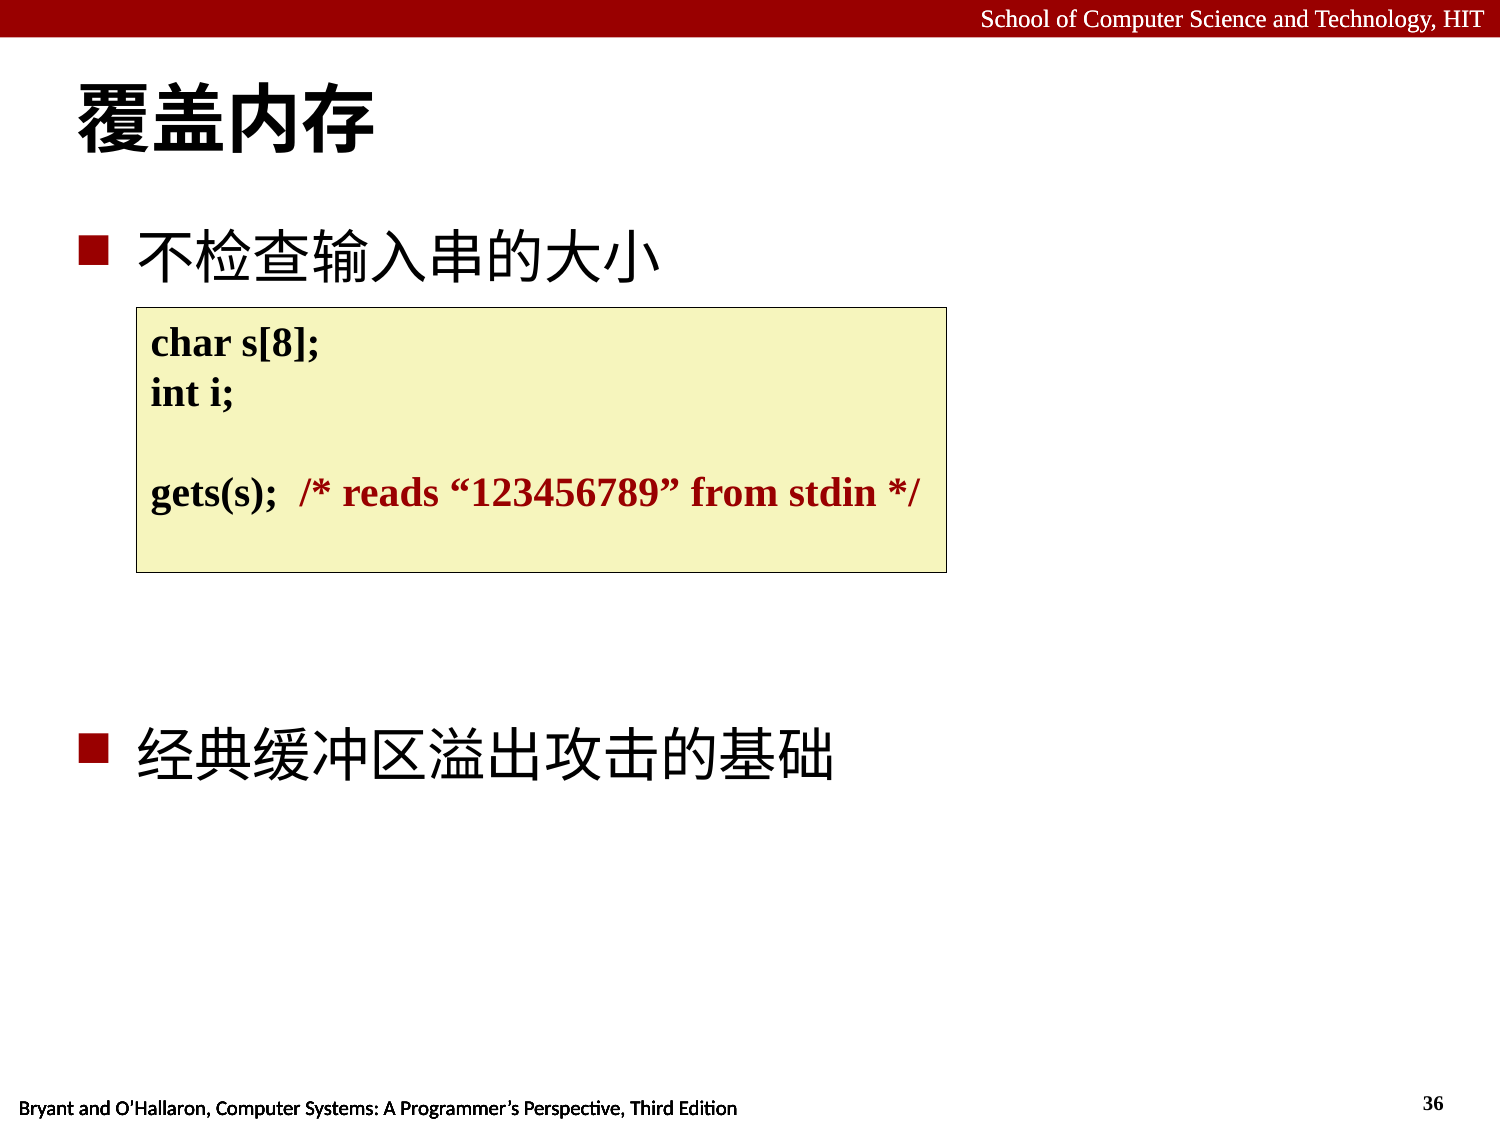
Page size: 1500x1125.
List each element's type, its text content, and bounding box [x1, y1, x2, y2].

list 不检查输入串的大小 经典缓冲区溢出攻击的基础 [64, 223, 1476, 1088]
title 覆盖内存 [61, 60, 1488, 187]
text_box char s[8]; int i; gets(s); /* reads “123456789” from stdin */ [135, 307, 947, 573]
